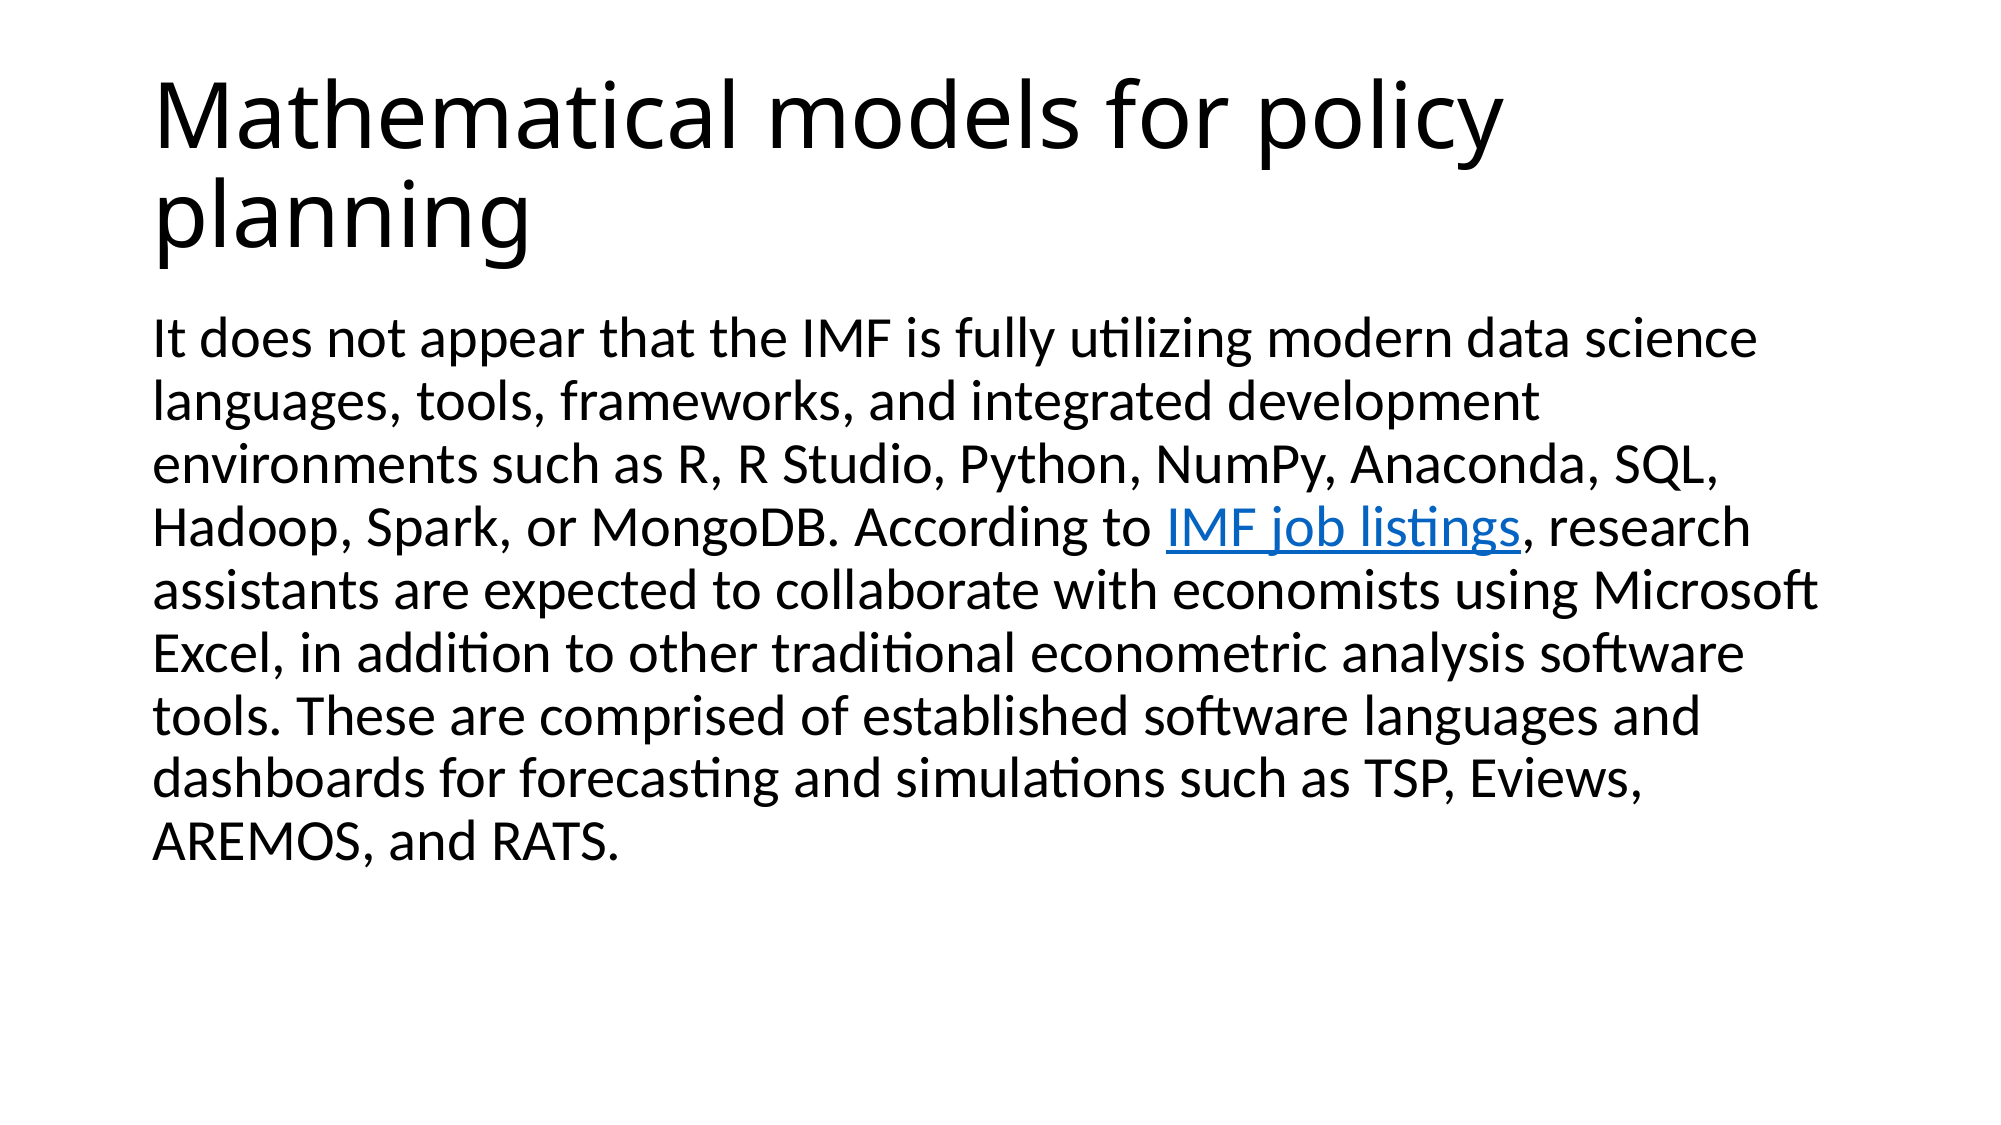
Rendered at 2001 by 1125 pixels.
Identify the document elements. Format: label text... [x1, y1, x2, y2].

list It does not appear that the IMF is fully utilizing modern data science languages, tools, frameworks, and integrated development environments such as R, R Studio, Python, NumPy, Anaconda, SQL, Hadoop, Spark, or MongoDB. According to IMF job listings, research assistants are expected to collaborate with economists using Microsoft Excel, in addition to other traditional econometric analysis software tools. These are comprised of established software languages and dashboards for forecasting and simulations such as TSP, Eviews, AREMOS, and RATS. [137, 299, 1863, 1014]
title Mathematical models for policy planning [137, 59, 1863, 278]
